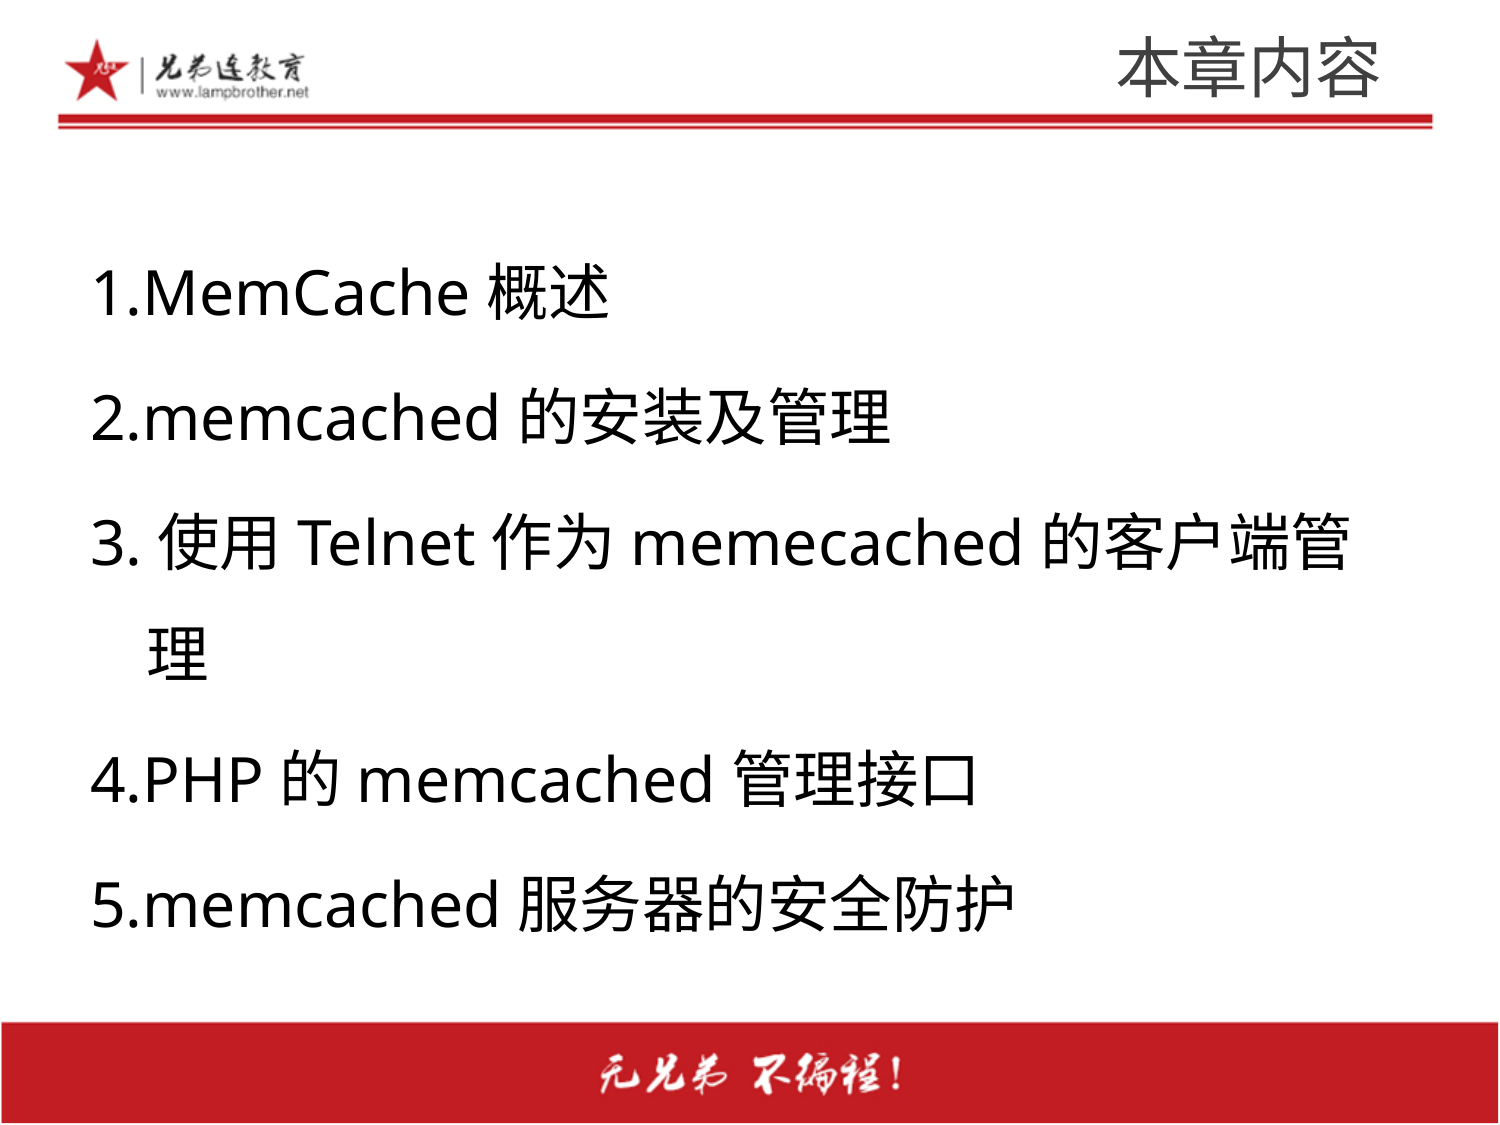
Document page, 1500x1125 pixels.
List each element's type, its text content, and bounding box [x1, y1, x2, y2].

list 1.MemCache概述 2.memcached的安装及管理 3.使用Telnet作为memecached的客户端管理 4.PHP的memcached管理接口 5.memcached服务器的安全防护 [74, 207, 1426, 951]
picture [0, 0, 1500, 1125]
title 本章内容 [925, 7, 1398, 114]
